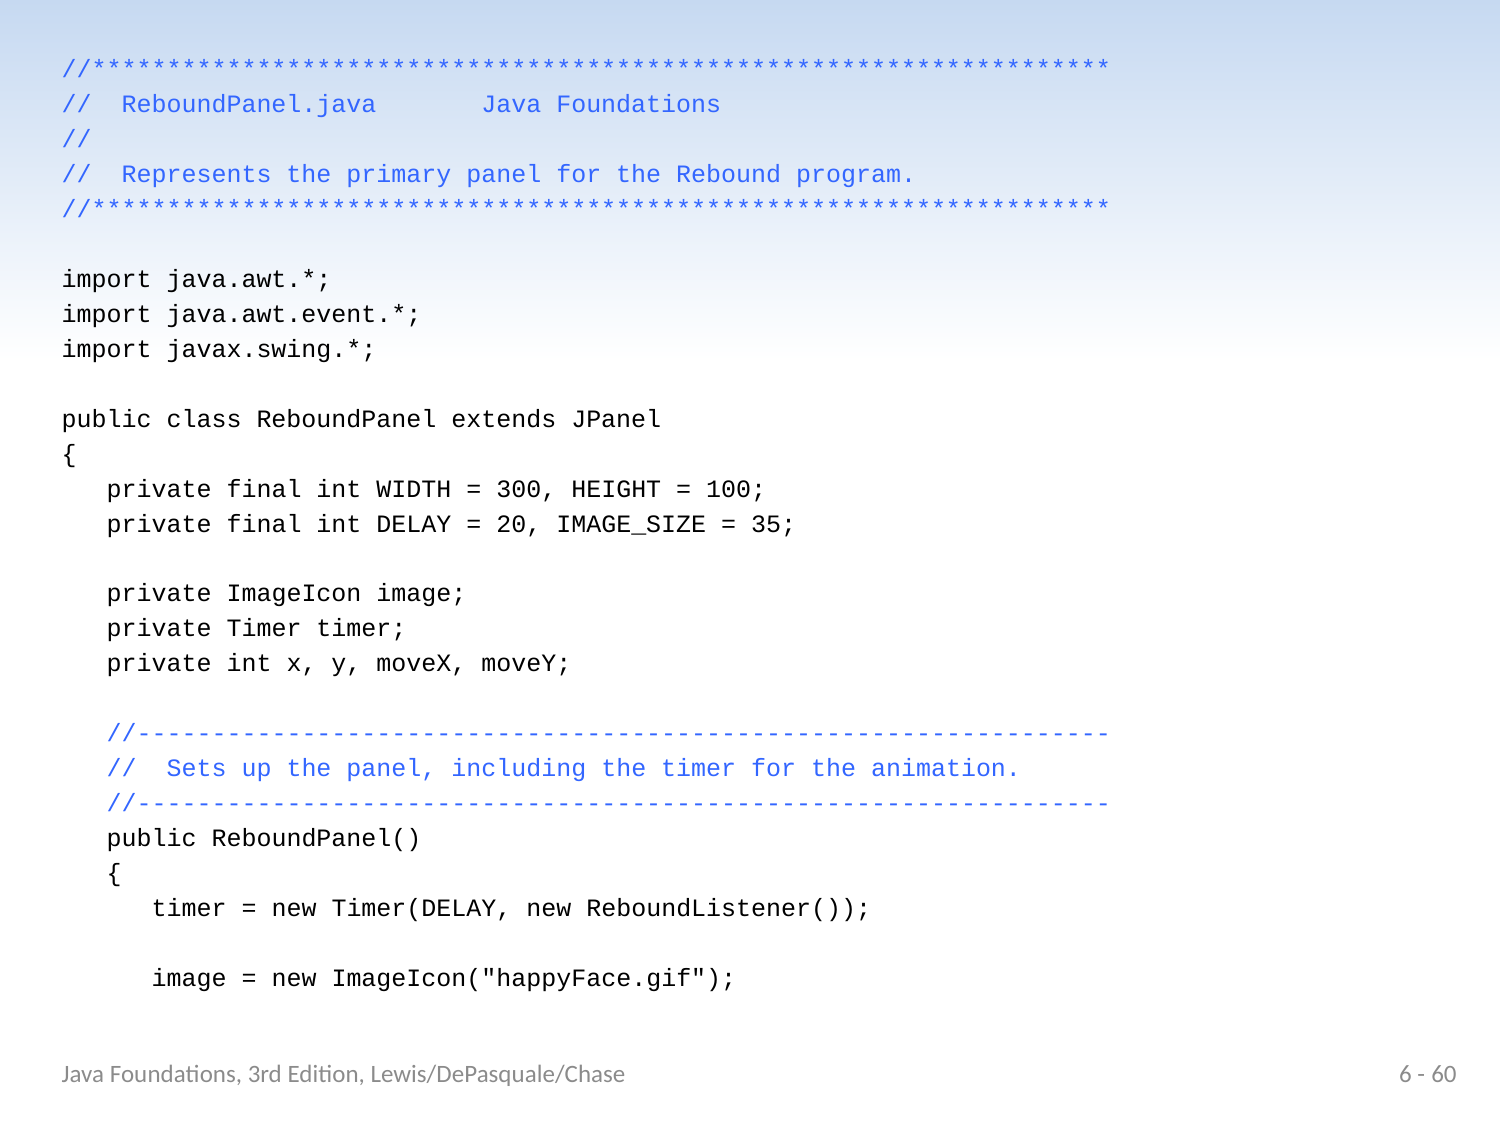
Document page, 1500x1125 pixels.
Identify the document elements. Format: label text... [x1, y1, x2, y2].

slide_number 6 - 60 [1122, 1042, 1472, 1103]
list //******************************************************************** // ReboundPanel.java Java Foundations // // Represents the primary panel for the Rebound program. //******************************************************************** import java.awt.*; import java.awt.event.*; import javax.swing.*; public class ReboundPanel extends JPanel { private final int WIDTH = 300, HEIGHT = 100; private final int DELAY = 20, IMAGE_SIZE = 35; private ImageIcon image; private Timer timer; private int x, y, moveX, moveY; //----------------------------------------------------------------- // Sets up the panel, including the timer for the animation. //----------------------------------------------------------------- public ReboundPanel() { timer = new Timer(DELAY, new ReboundListener()); image = new ImageIcon("happyFace.gif"); [46, 45, 1473, 1043]
footer Java Foundations, 3rd Edition, Lewis/DePasquale/Chase [46, 1042, 1122, 1103]
